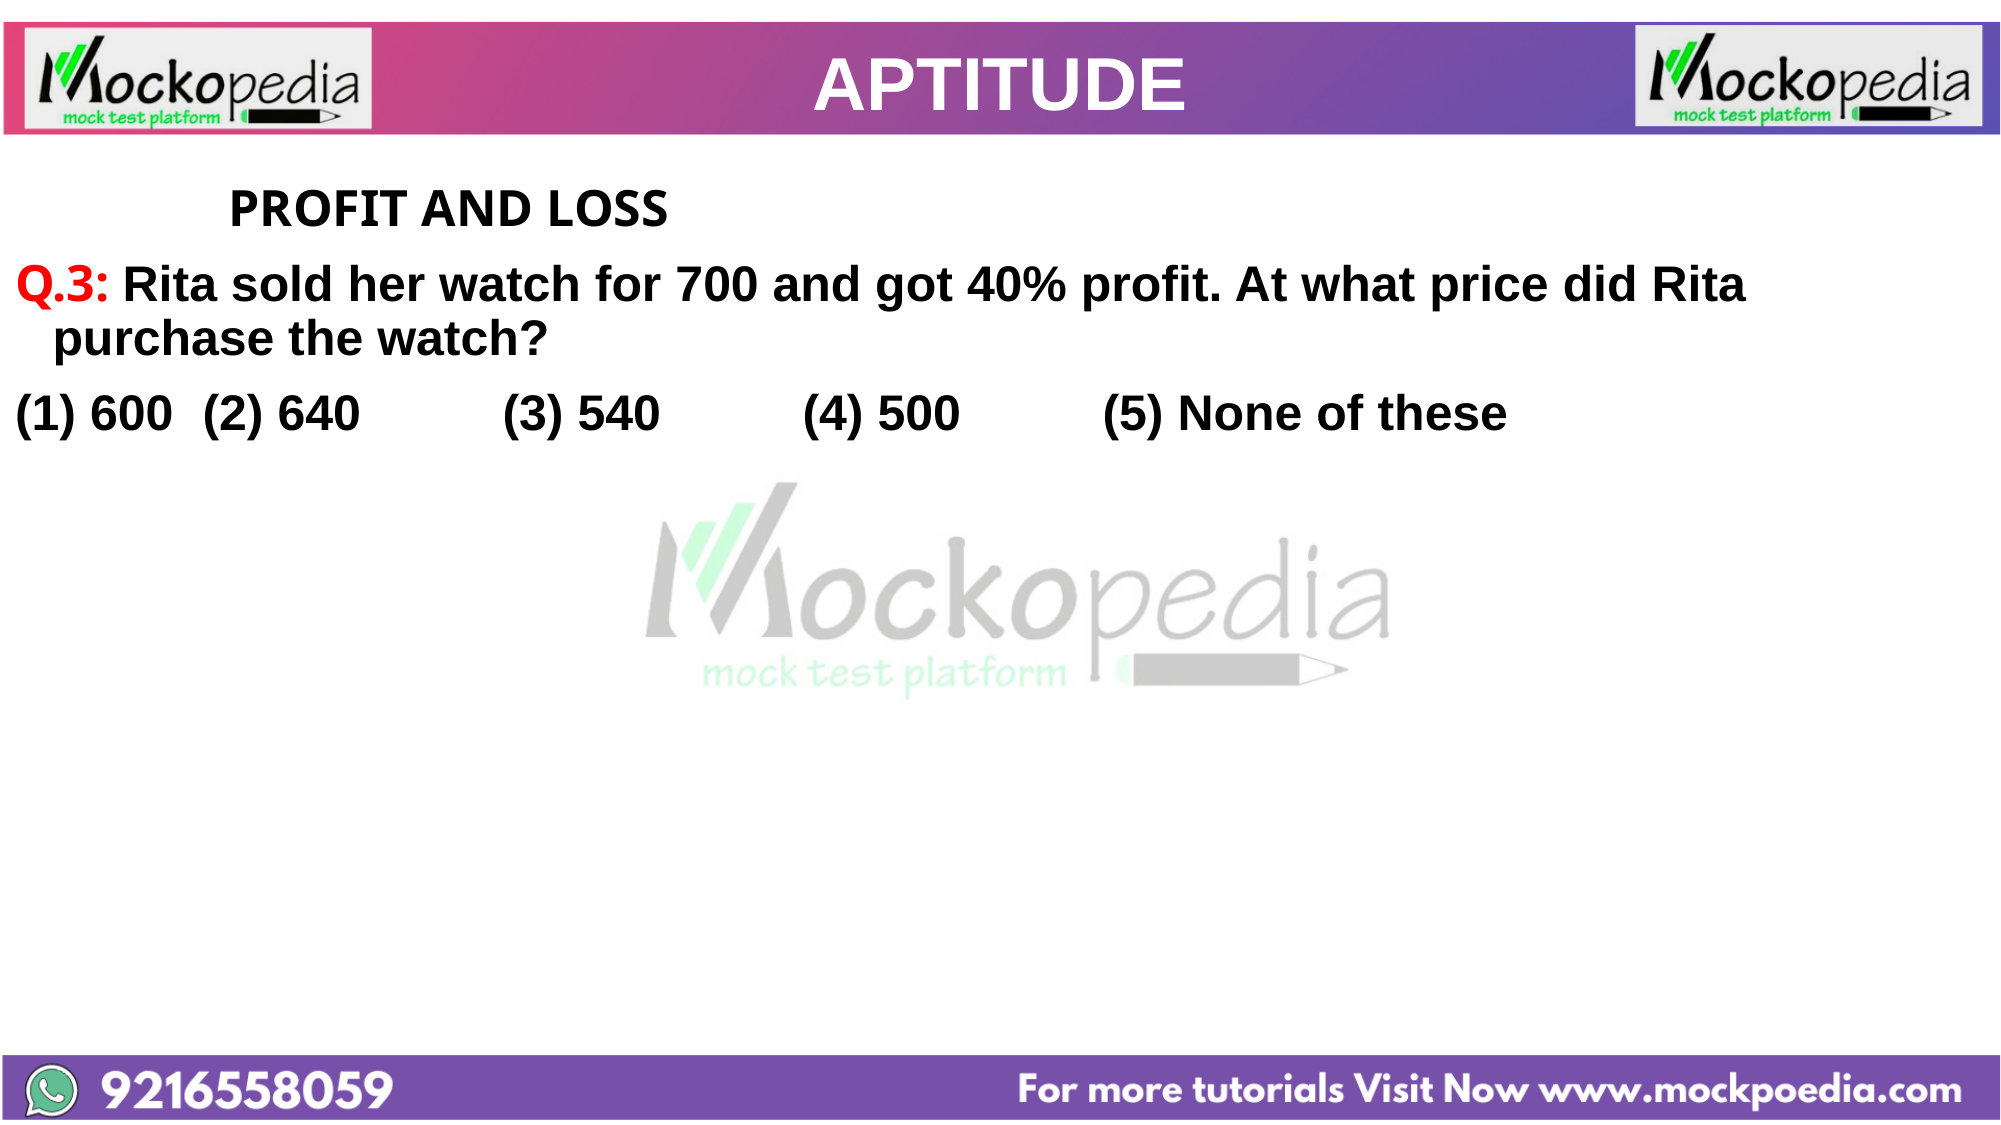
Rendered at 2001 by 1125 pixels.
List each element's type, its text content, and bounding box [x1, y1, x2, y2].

title APTITUDE [41, 31, 1959, 142]
picture [0, 0, 2001, 1125]
list PROFIT AND LOSS Q.3: Rita sold her watch for 700 and got 40% profit. At what price did Rita purchase the watch? (1) 600 (2) 640 (3) 540 (4) 500 (5) None of these [0, 175, 1925, 1053]
